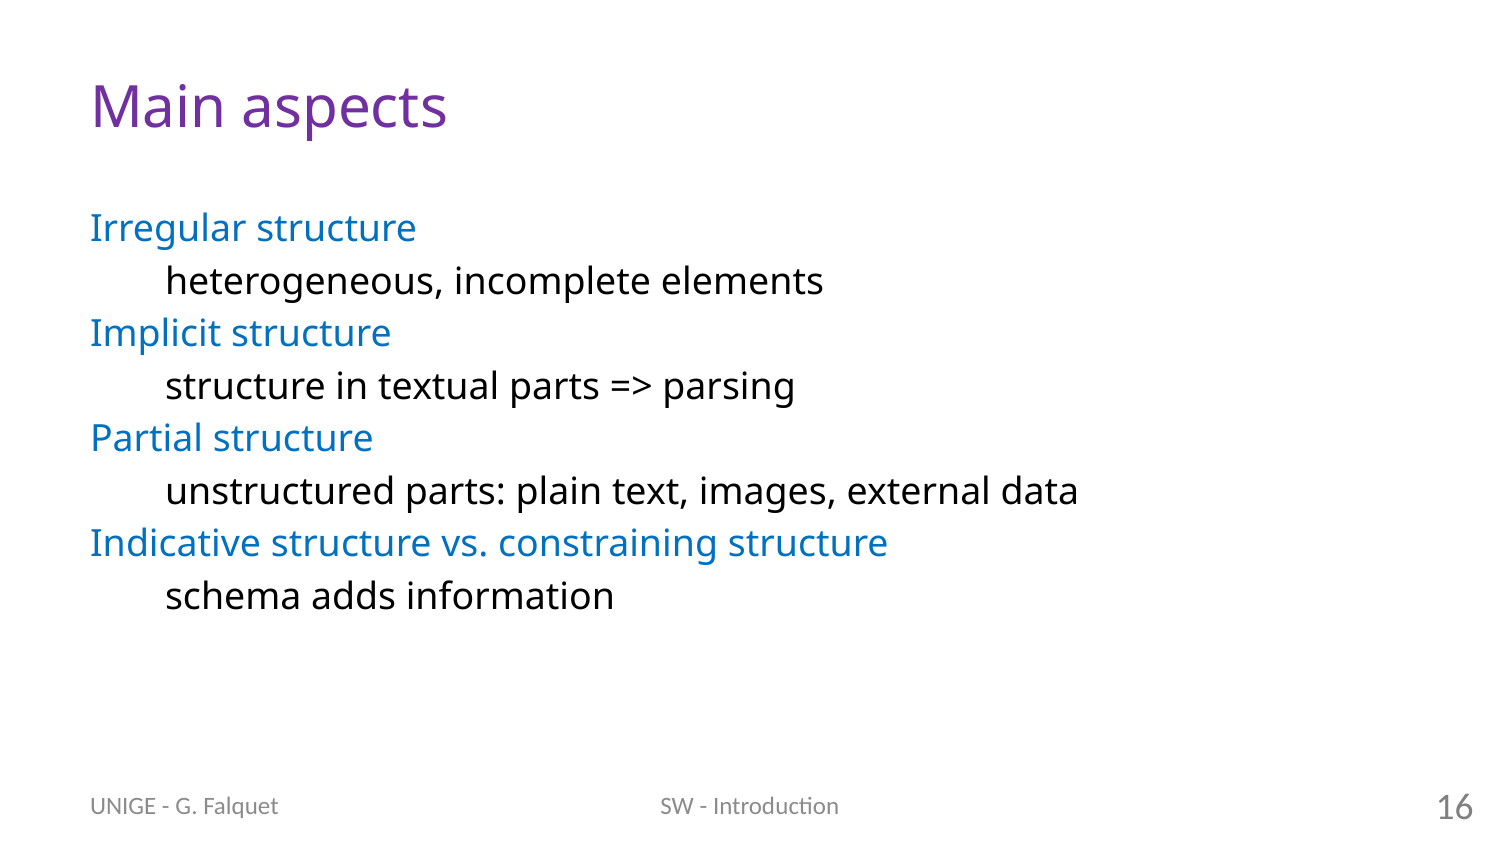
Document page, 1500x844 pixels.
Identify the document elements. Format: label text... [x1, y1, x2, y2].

slide_number UNIGE - G. Falquet [75, 782, 425, 827]
title Main aspects [75, 33, 1425, 175]
list Irregular structure heterogeneous, incomplete elements Implicit structure structure in textual parts => parsing Partial structure unstructured parts: plain text, images, external data Indicative structure vs. constraining structure schema adds information [75, 196, 1425, 754]
footer SW - Introduction [512, 782, 988, 827]
slide_number 16 [1138, 782, 1489, 827]
